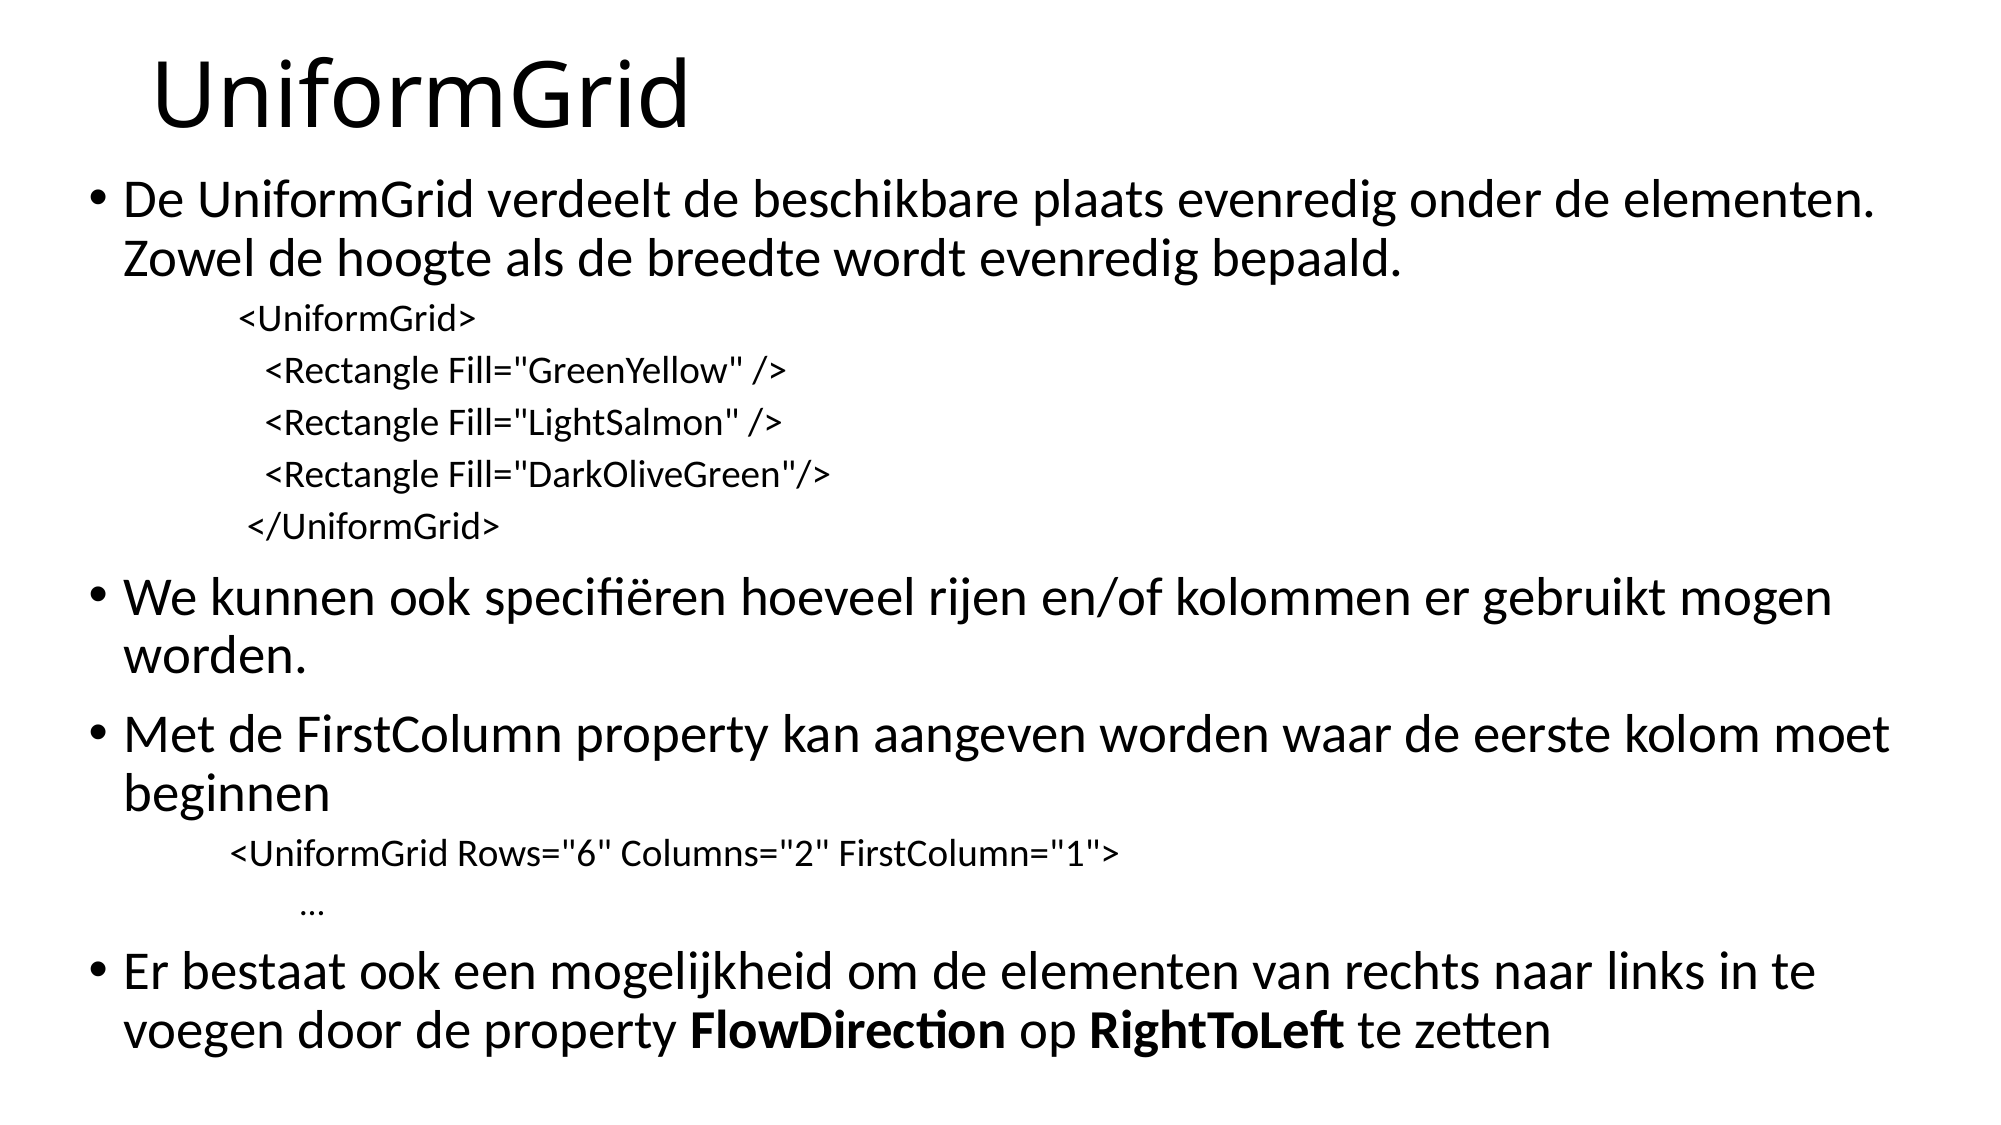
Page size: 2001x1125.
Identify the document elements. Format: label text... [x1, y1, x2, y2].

list De UniformGrid verdeelt de beschikbare plaats evenredig onder de elementen. Zowel de hoogte als de breedte wordt evenredig bepaald. <UniformGrid> <Rectangle Fill="GreenYellow" /> <Rectangle Fill="LightSalmon" /> <Rectangle Fill="DarkOliveGreen"/> </UniformGrid> We kunnen ook specifiëren hoeveel rijen en/of kolommen er gebruikt mogen worden. Met de FirstColumn property kan aangeven worden waar de eerste kolom moet beginnen <UniformGrid Rows="6" Columns="2" FirstColumn="1"> … Er bestaat ook een mogelijkheid om de elementen van rechts naar links in te voegen door de property FlowDirection op RightToLeft te zetten [73, 162, 1923, 1071]
title UniformGrid [135, 32, 1861, 162]
